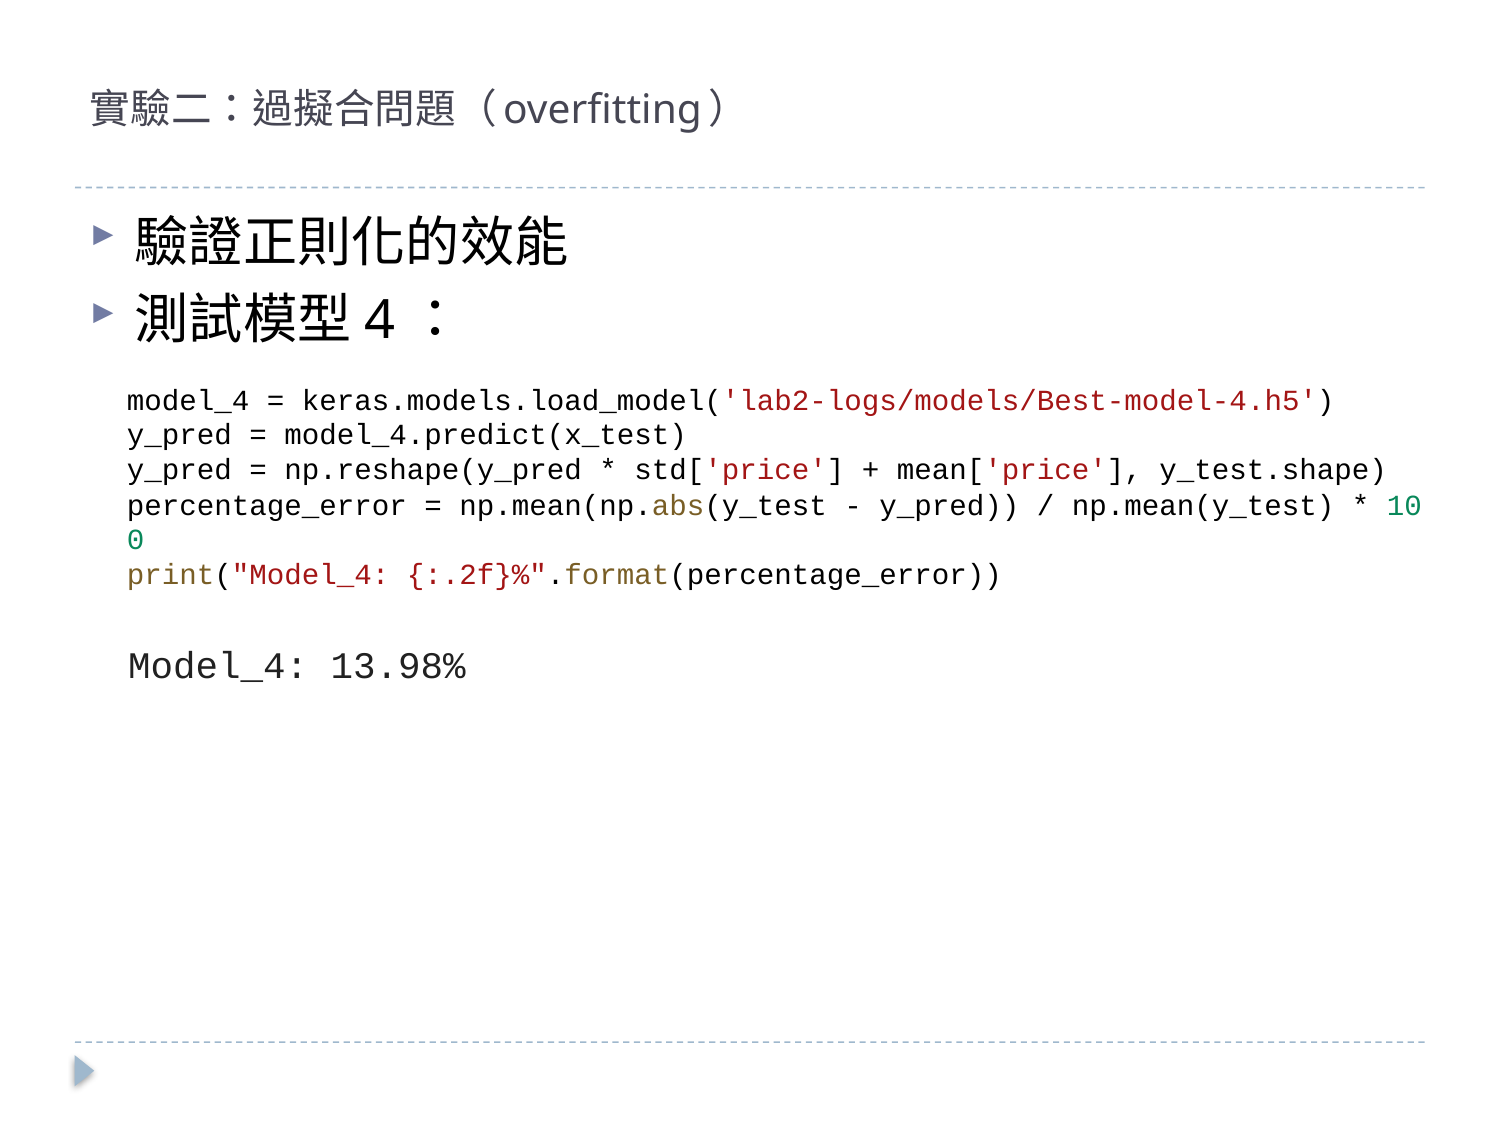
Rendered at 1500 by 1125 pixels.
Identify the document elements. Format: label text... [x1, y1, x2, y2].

list 驗證正則化的效能 測試模型4： [75, 200, 1425, 1010]
title 實驗二：過擬合問題（overfitting） [75, 24, 1425, 188]
text_box model_4 = keras.models.load_model('lab2-logs/models/Best-model-4.h5') y_pred = model_4.predict(x_test) y_pred = np.reshape(y_pred * std['price'] + mean['price'], y_test.shape) percentage_error = np.mean(np.abs(y_test - y_pred)) / np.mean(y_test) * 100 print("Model_4: {:.2f}%".format(percentage_error)) [112, 373, 1447, 598]
text_box Model_4: 13.98% [113, 633, 481, 694]
